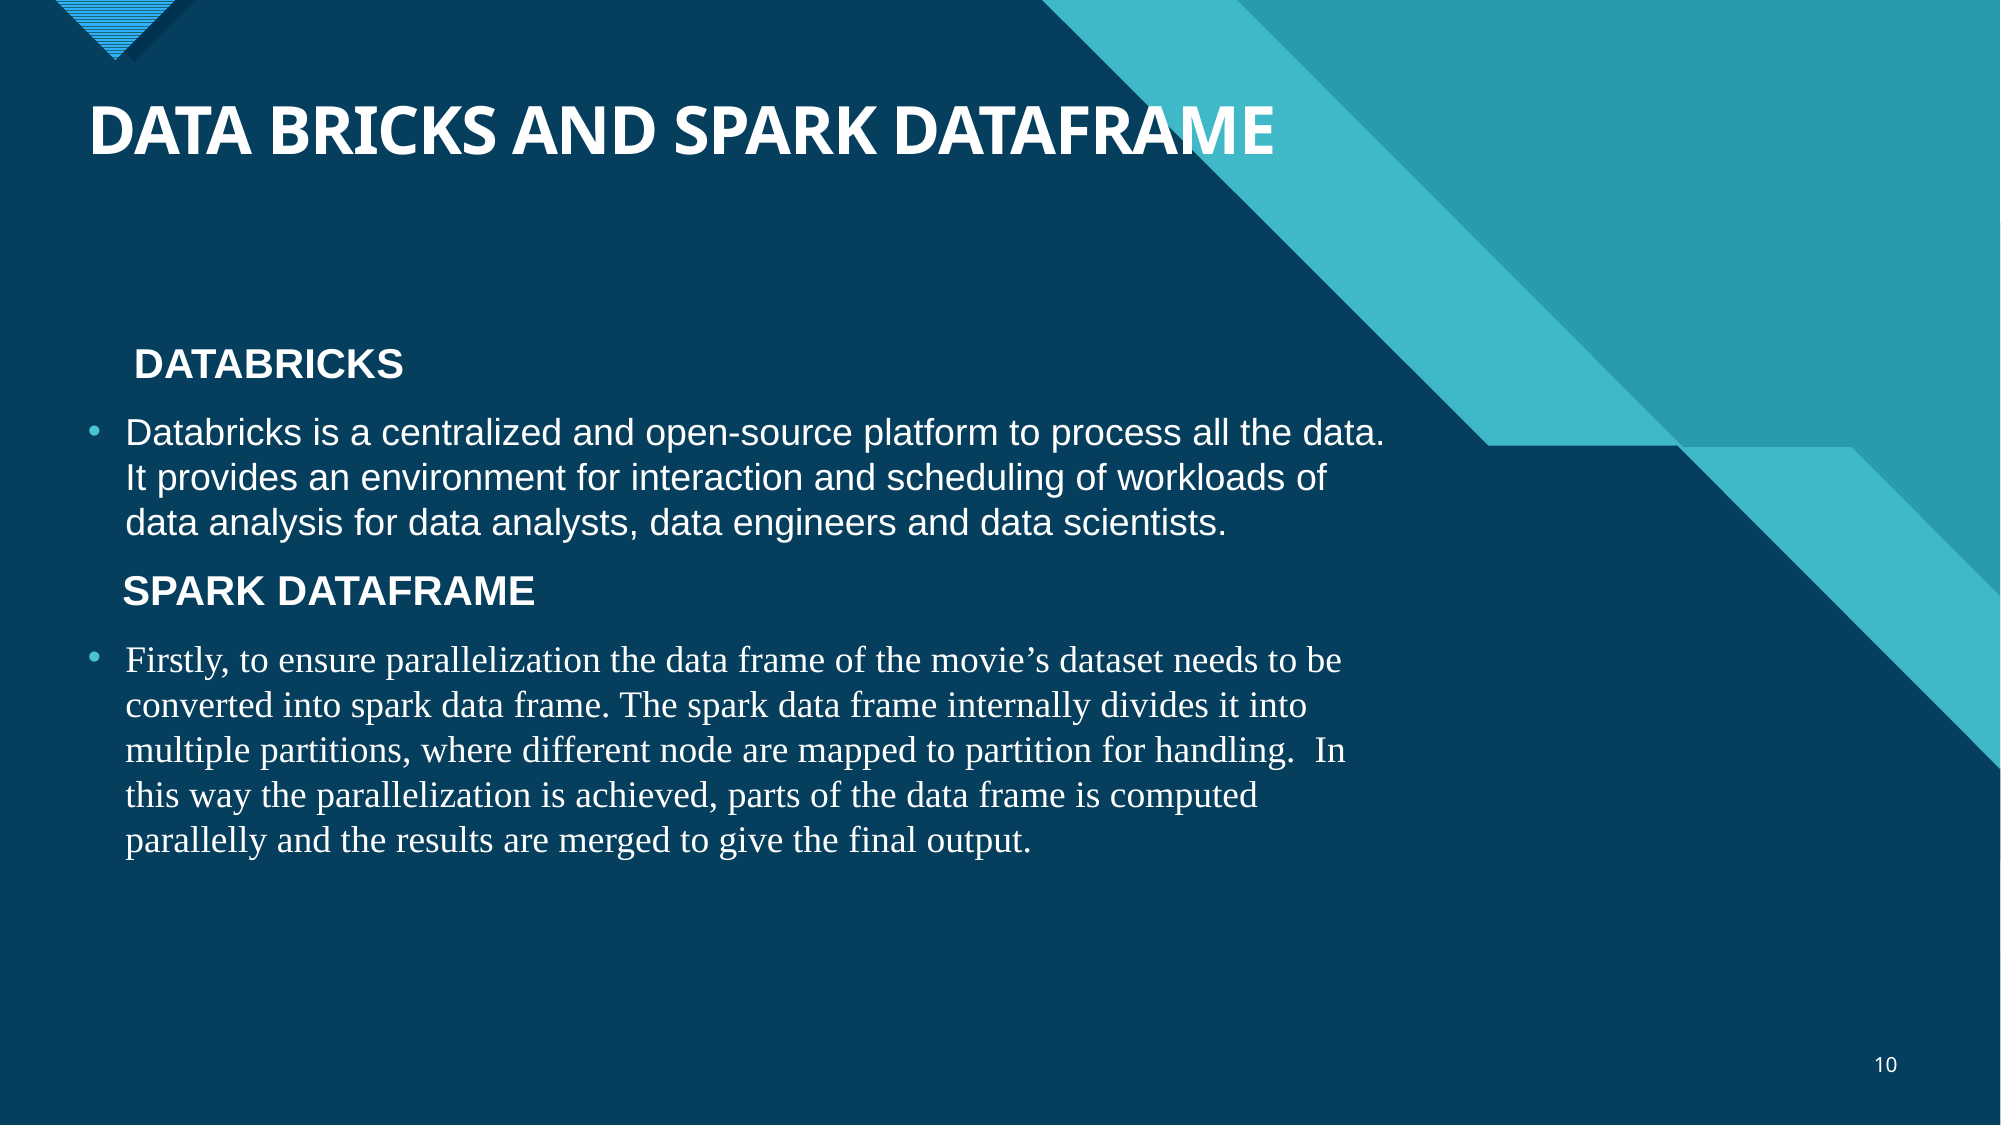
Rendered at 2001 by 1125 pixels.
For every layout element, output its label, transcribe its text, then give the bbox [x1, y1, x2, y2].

title DATA BRICKS AND SPARK DATAFRAME [72, 89, 1913, 177]
slide_number 10 [1845, 1035, 1913, 1096]
list DATABRICKS Databricks is a centralized and open-source platform to process all the data. It provides an environment for interaction and scheduling of workloads of data analysis for data analysts, data engineers and data scientists. SPARK DATAFRAME Firstly, to ensure parallelization the data frame of the movie’s dataset needs to be converted into spark data frame. The spark data frame internally divides it into multiple partitions, where different node are mapped to partition for handling. In this way the parallelization is achieved, parts of the data frame is computed parallelly and the results are merged to give the final output. [72, 329, 1408, 990]
